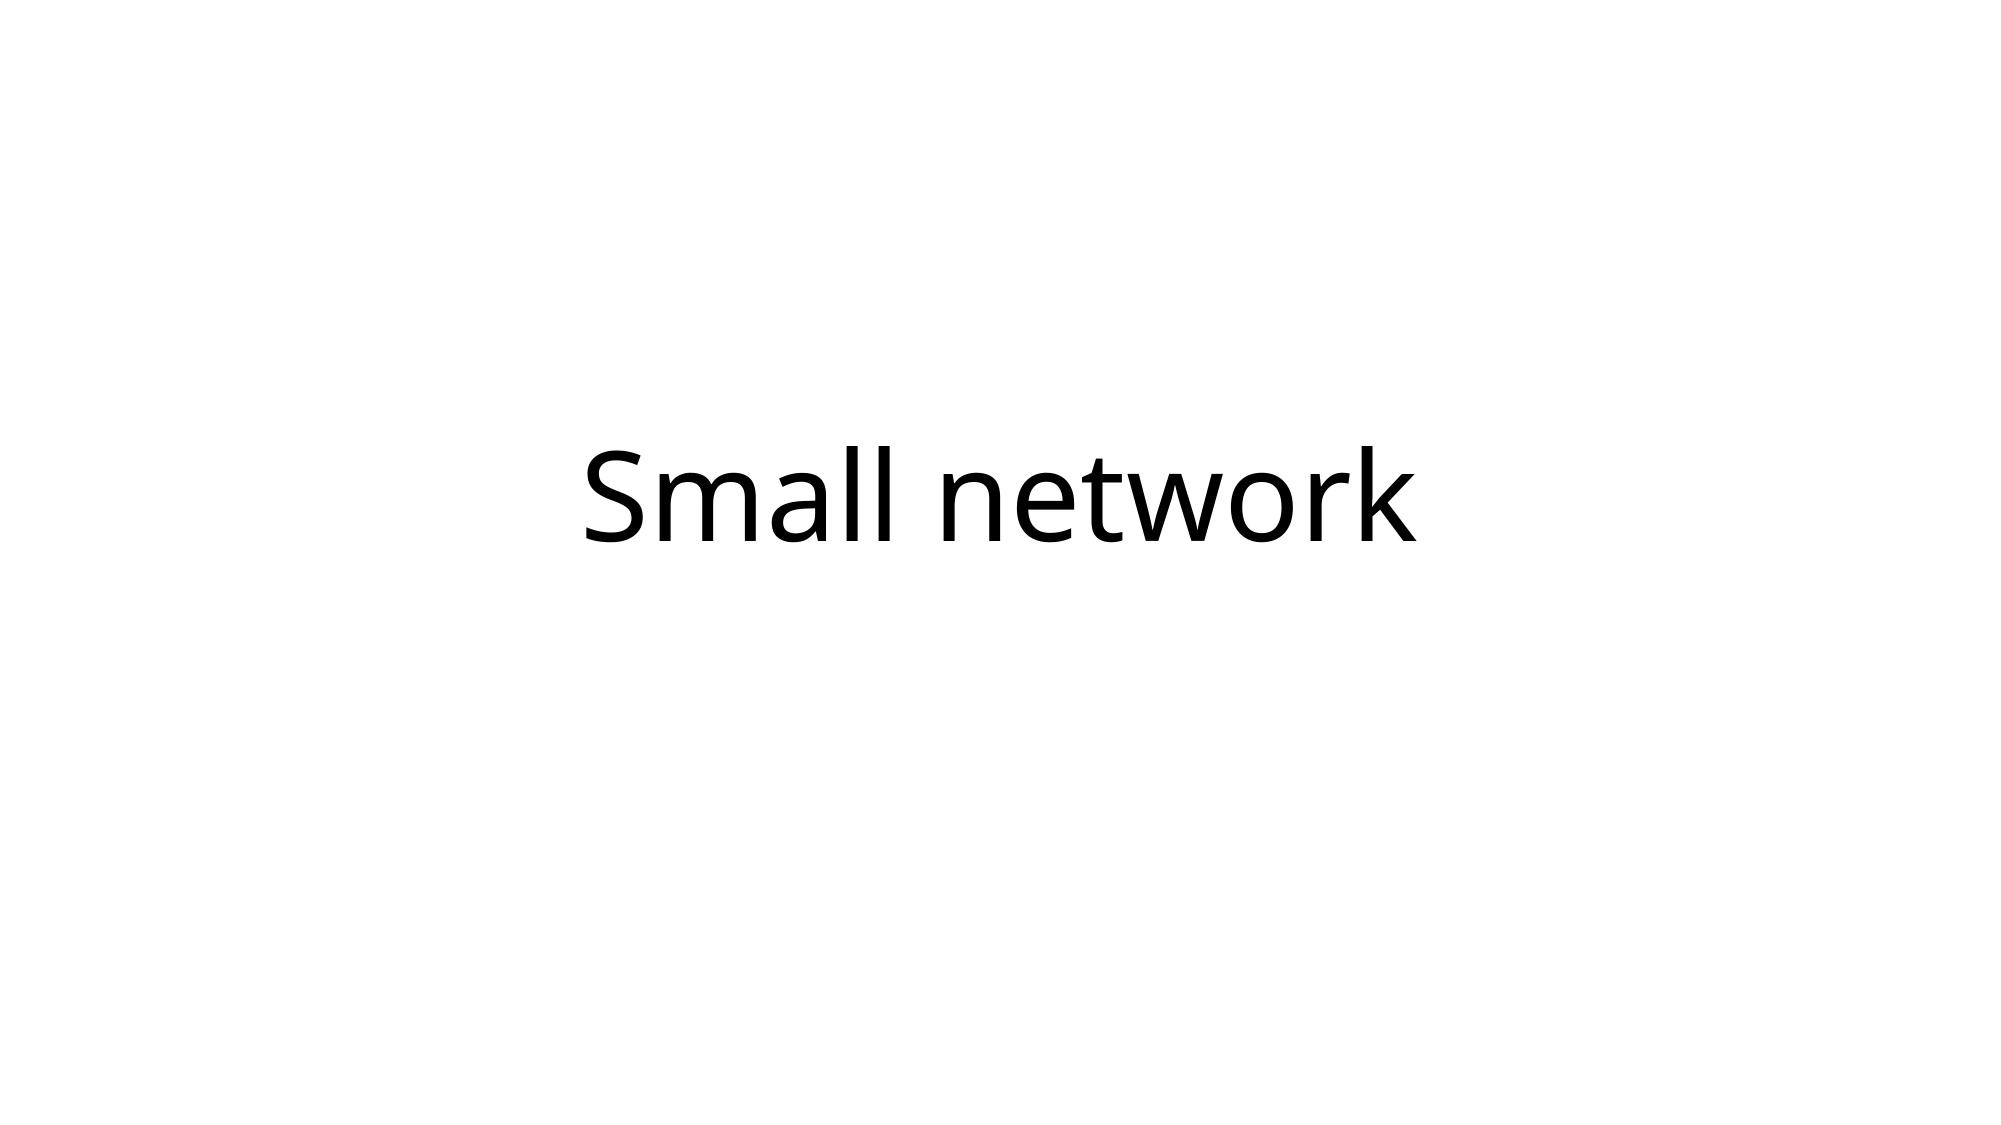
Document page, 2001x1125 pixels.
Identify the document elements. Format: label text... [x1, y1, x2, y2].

title Small network [249, 184, 1750, 576]
